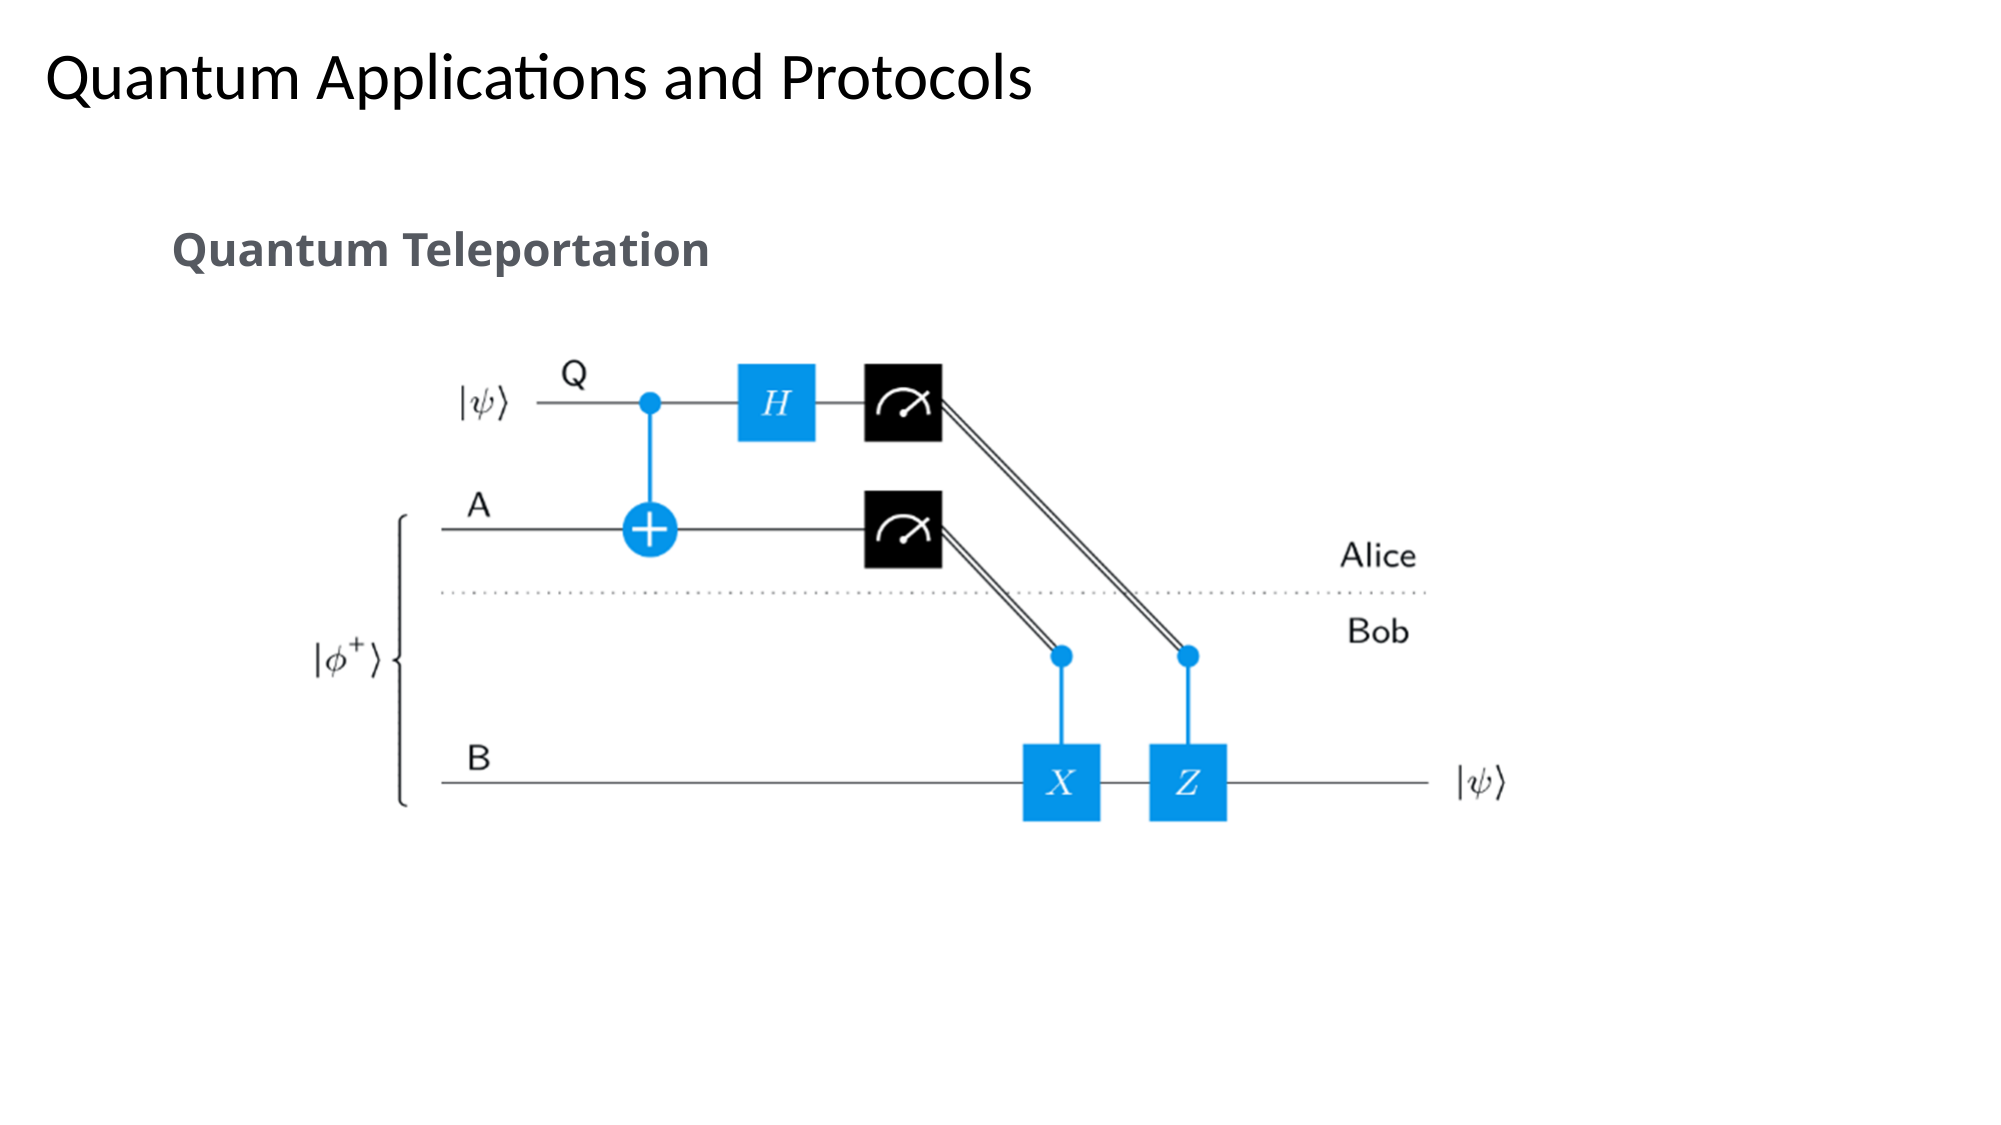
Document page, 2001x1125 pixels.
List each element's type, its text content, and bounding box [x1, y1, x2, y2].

title Quantum Applications and Protocols [45, 33, 1490, 115]
text_box Quantum Teleportation [171, 220, 1676, 276]
picture [260, 320, 1621, 876]
